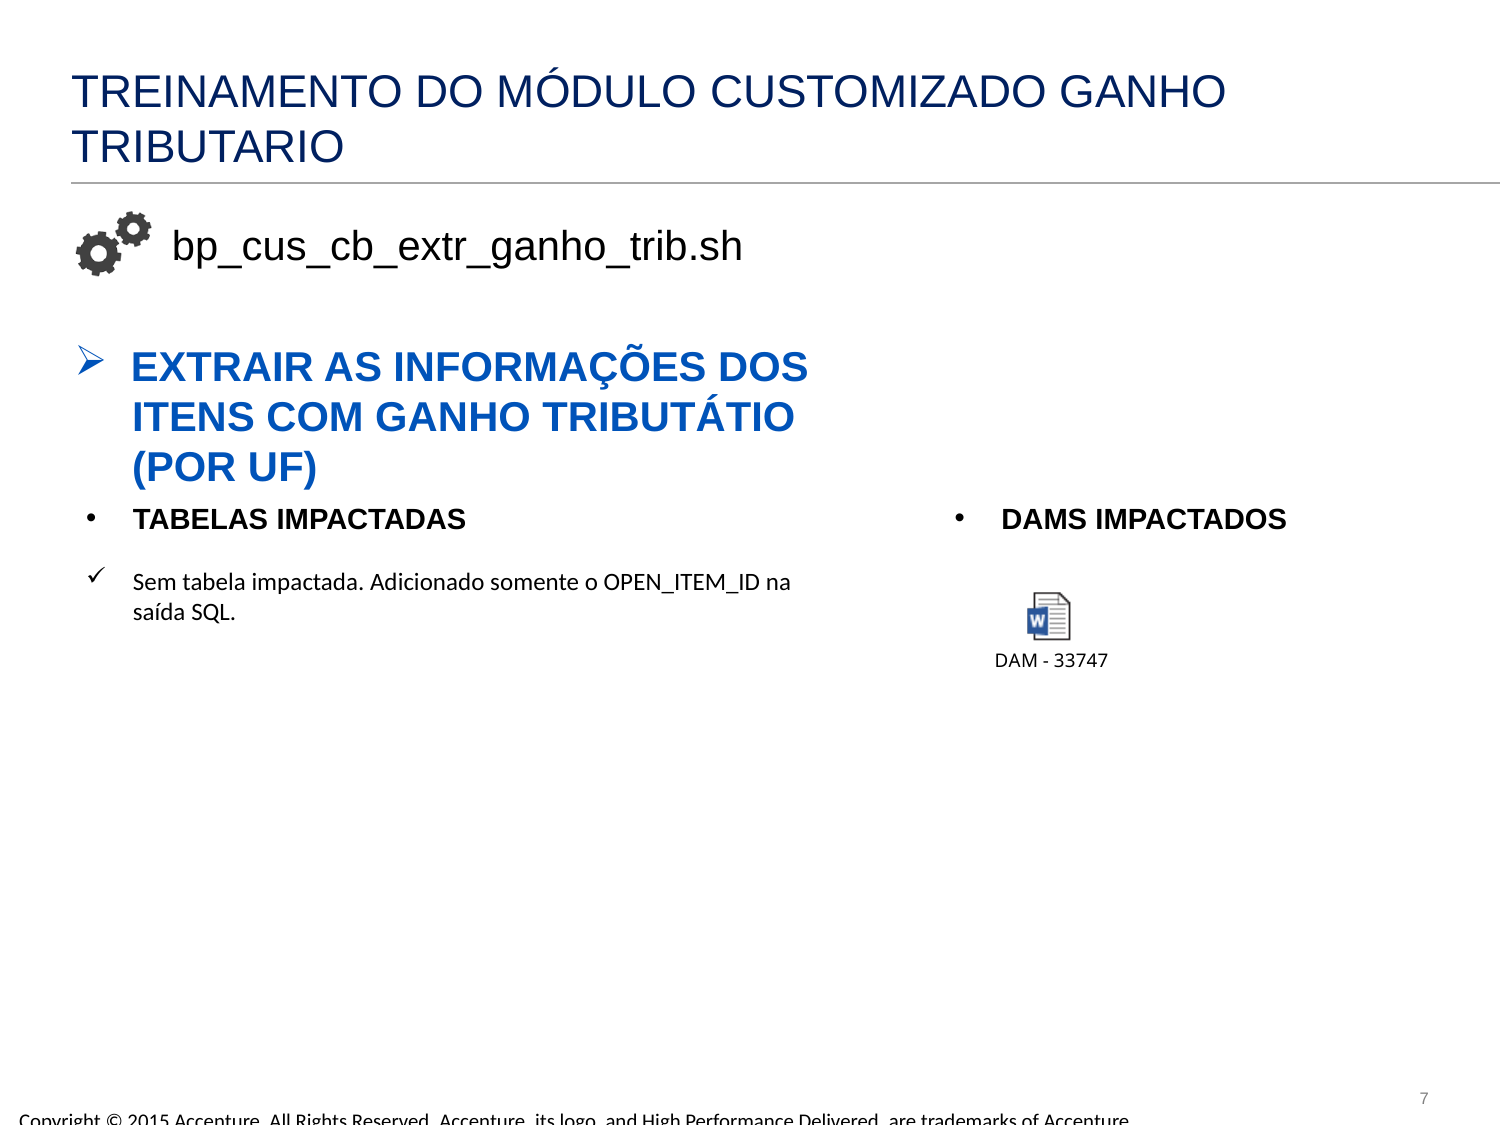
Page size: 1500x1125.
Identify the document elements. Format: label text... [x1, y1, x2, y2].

text_box EXTRAIR AS INFORMAÇÕES DOS ITENS COM GANHO TRIBUTÁTIO (POR UF) [74, 340, 821, 491]
title TREINAMENTO DO MÓDULO CUSTOMIZADO GANHO TRIBUTARIO [71, 0, 1430, 172]
text_box bp_cus_cb_extr_ganho_trib.sh [160, 211, 759, 277]
text_box Sem tabela impactada. Adicionado somente o OPEN_ITEM_ID na saída SQL. [71, 558, 822, 634]
text_box DAMS IMPACTADOS [939, 492, 1500, 543]
picture [72, 200, 155, 284]
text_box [976, 591, 1127, 719]
text_box TABELAS IMPACTADAS [71, 492, 726, 543]
